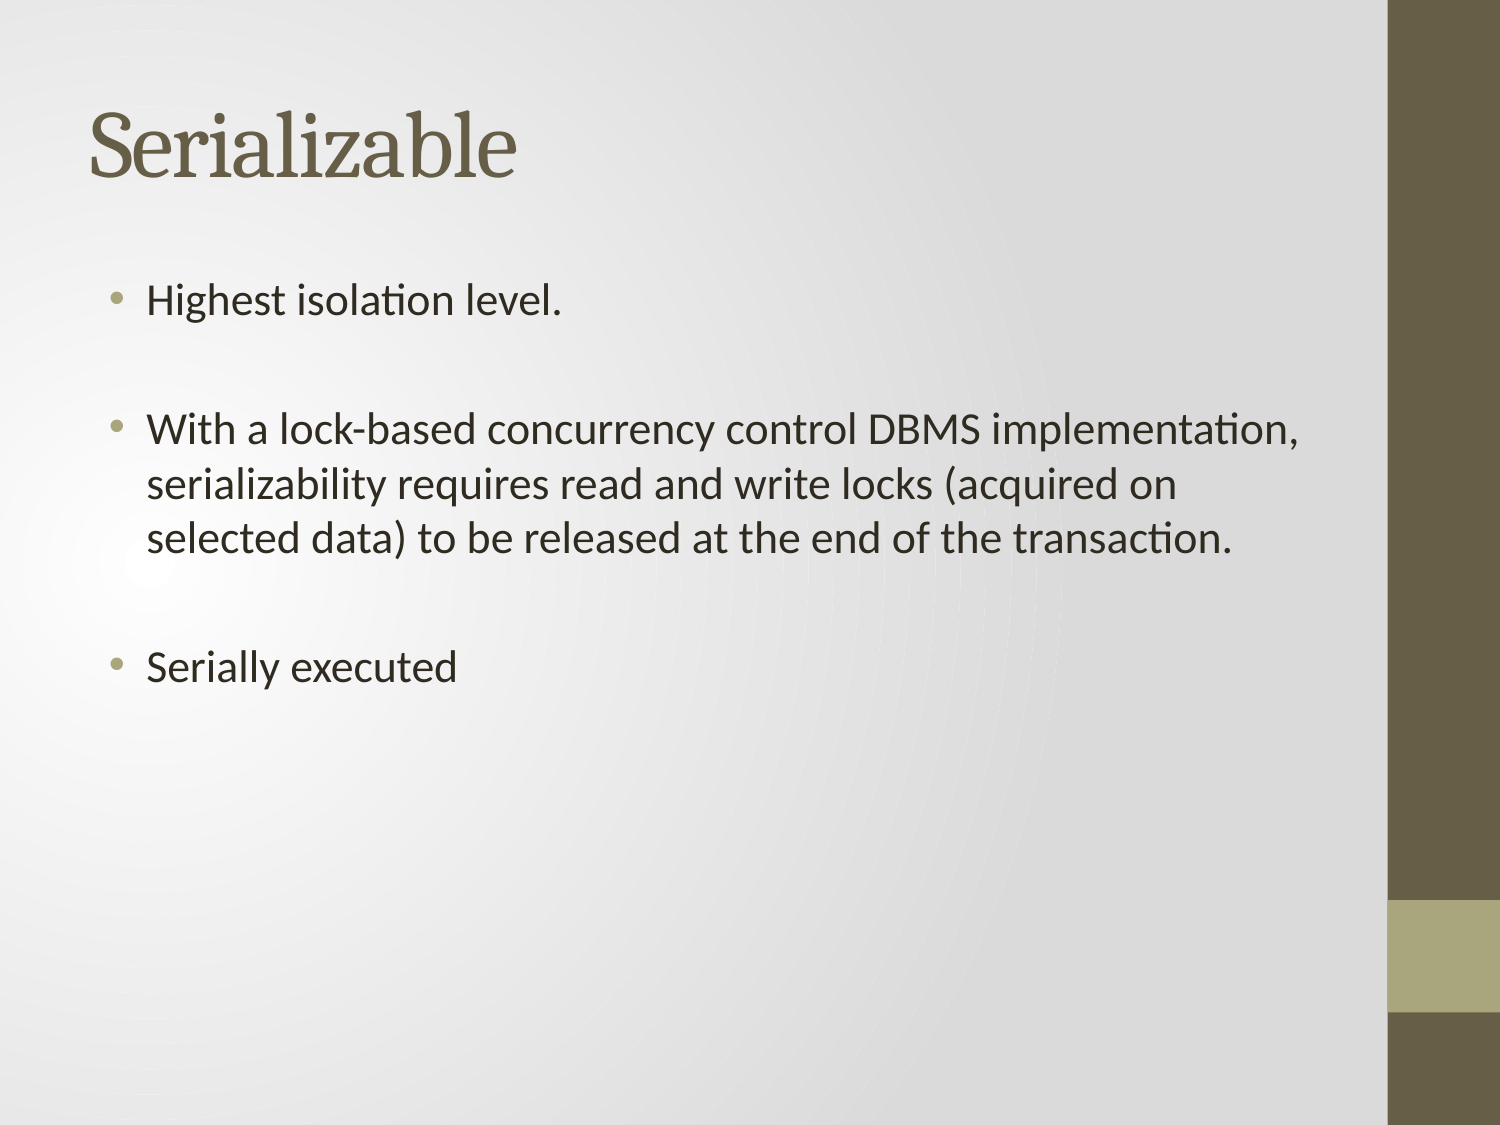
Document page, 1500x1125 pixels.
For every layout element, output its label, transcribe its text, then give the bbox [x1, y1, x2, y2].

list Highest isolation level. With a lock-based concurrency control DBMS implementation, serializability requires read and write locks (acquired on selected data) to be released at the end of the transaction. Serially executed [75, 262, 1325, 1050]
title Serializable [75, 45, 1325, 233]
